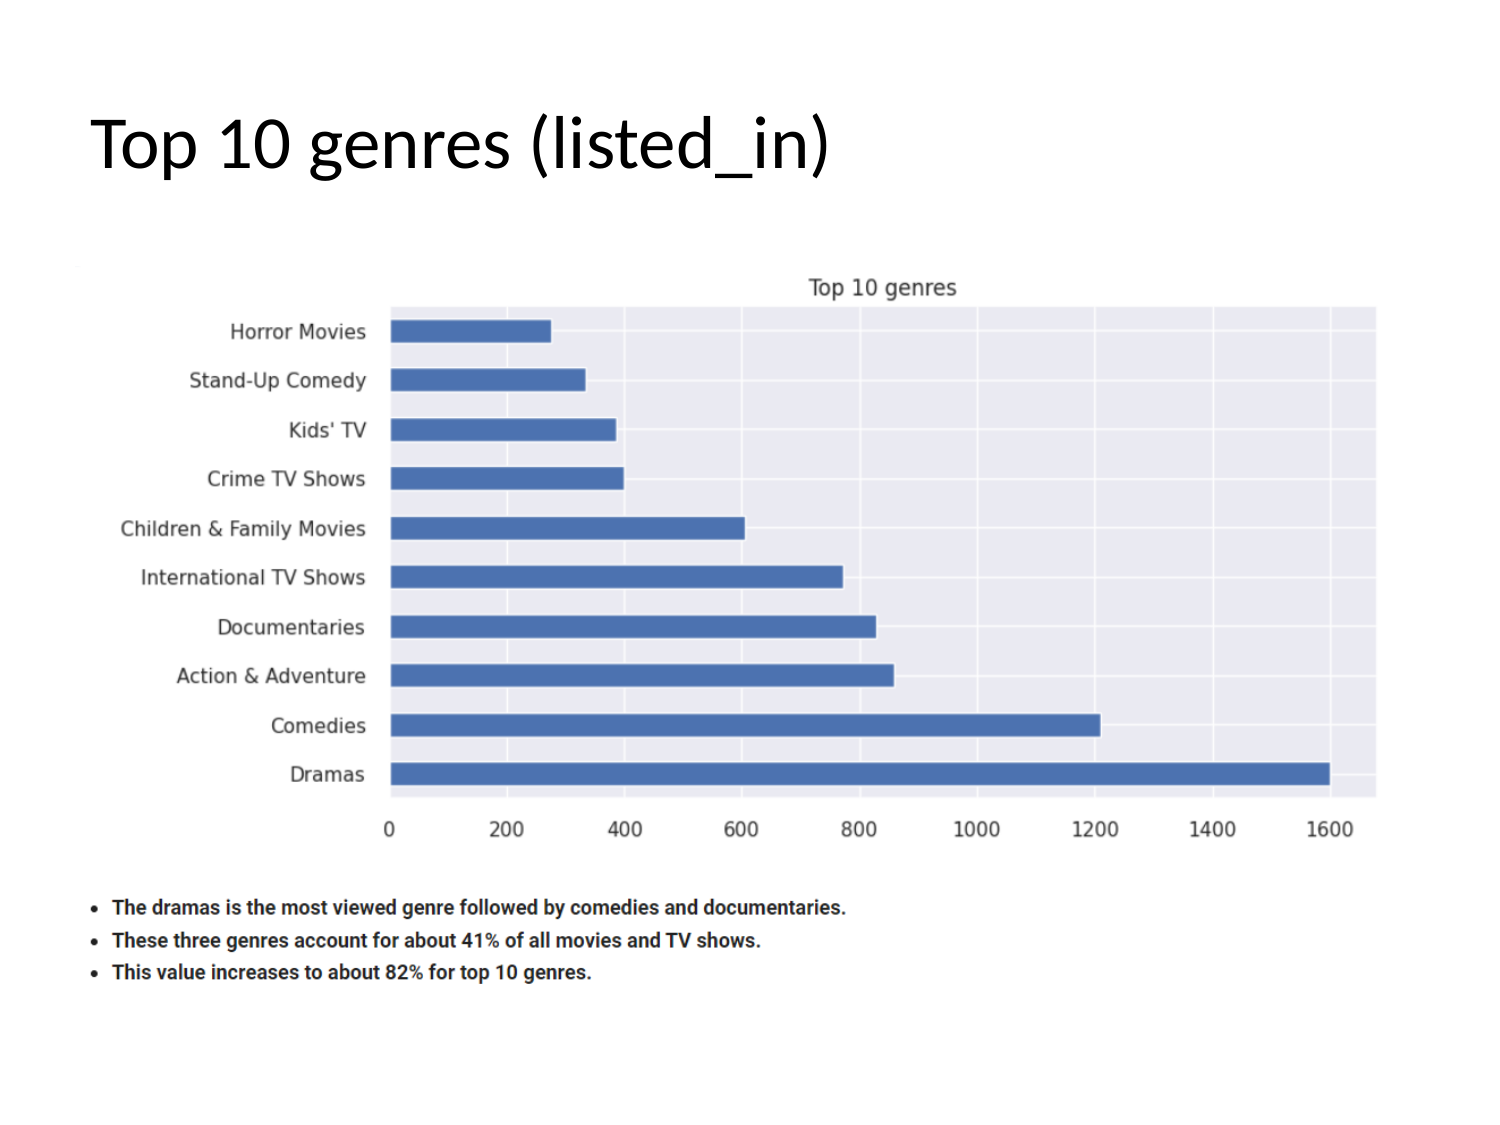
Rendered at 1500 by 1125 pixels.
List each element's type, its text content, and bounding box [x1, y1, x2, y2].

title Top 10 genres (listed_in) [75, 45, 1425, 233]
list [74, 266, 1426, 1001]
